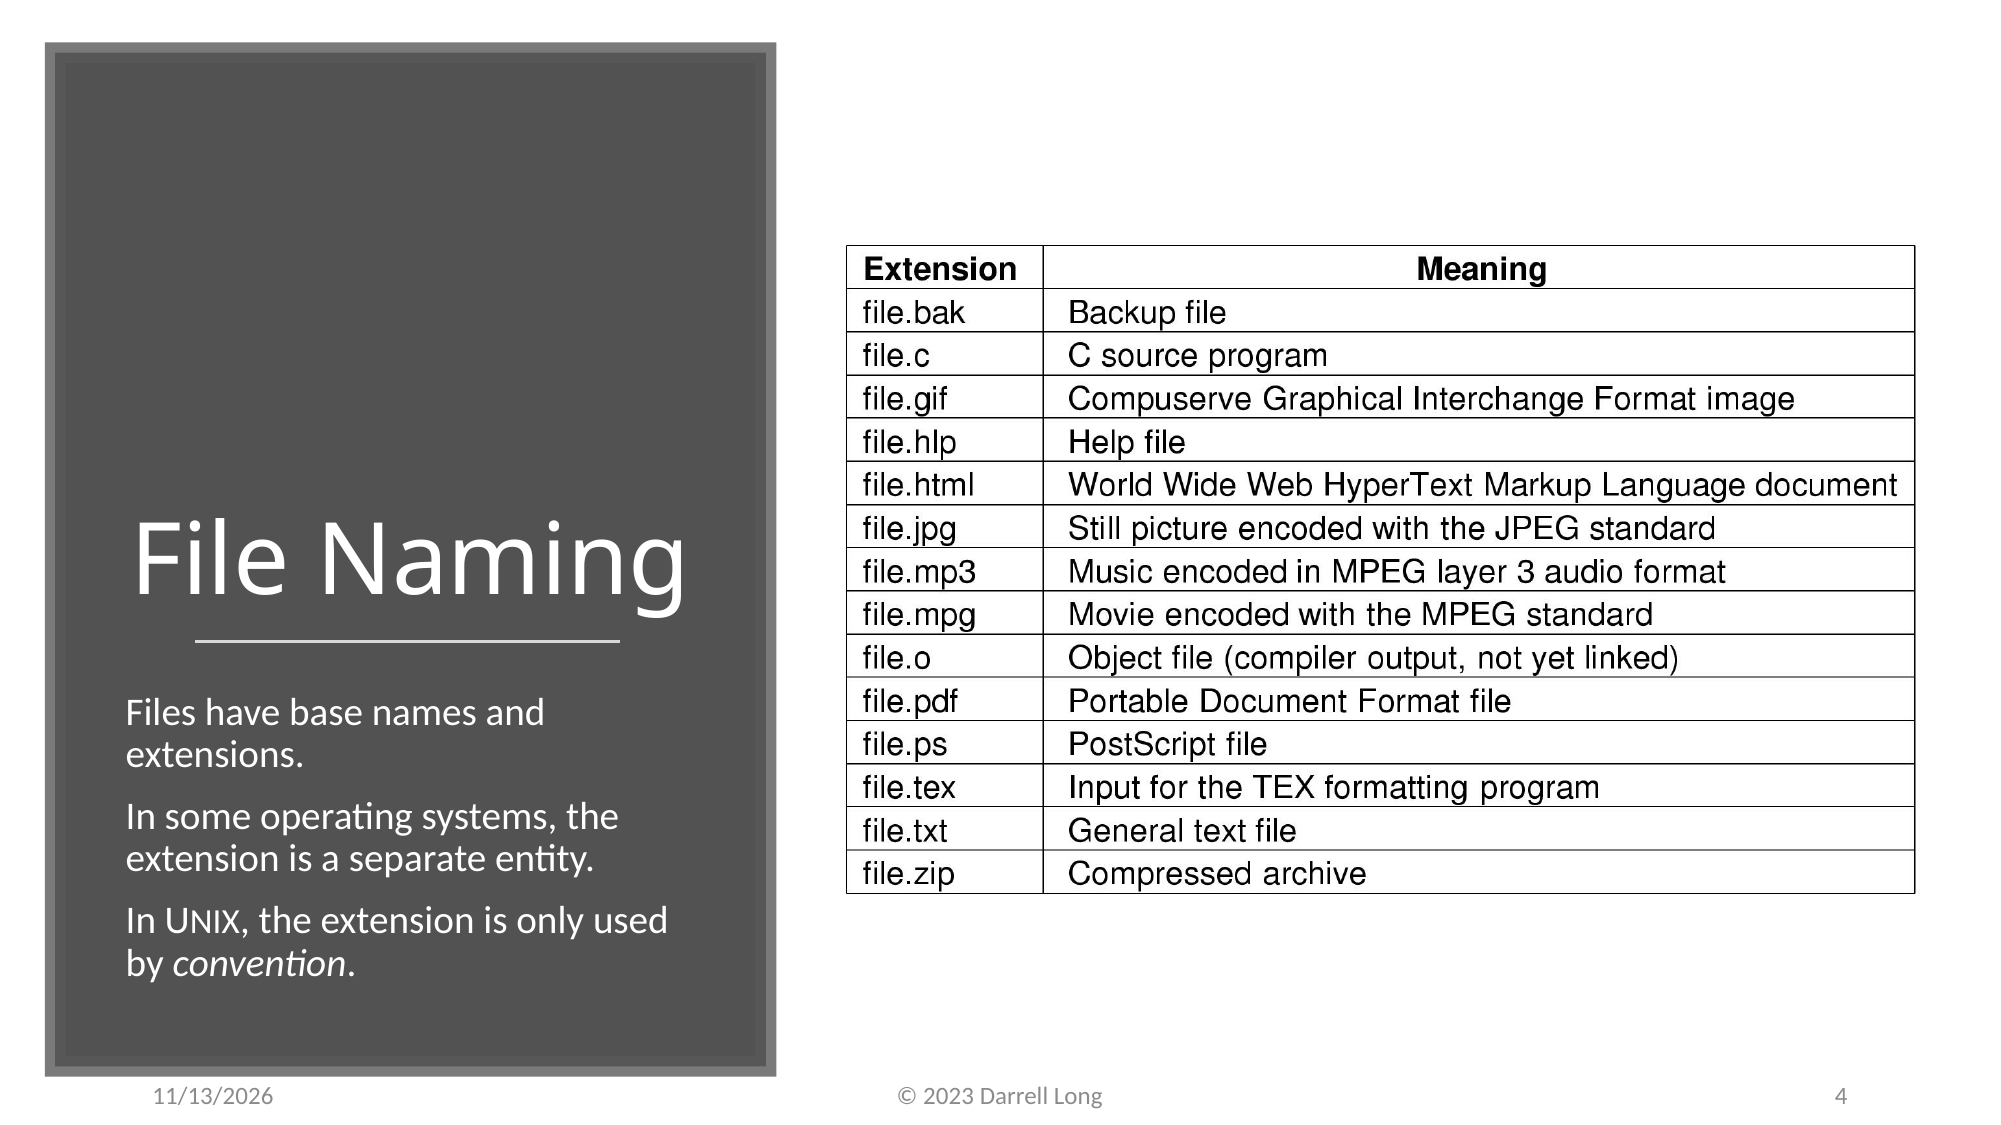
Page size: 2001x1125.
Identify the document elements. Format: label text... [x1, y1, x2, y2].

text_box [54, 52, 767, 1067]
footer © 2023 Darrell Long [662, 1065, 1338, 1125]
picture [845, 231, 1921, 896]
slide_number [137, 1065, 588, 1125]
list Files have base names and extensions. In some operating systems, the extension is a separate entity. In UNIX, the extension is only used by convention. [110, 684, 711, 994]
title File Naming [110, 149, 711, 624]
slide_number 4 [1412, 1065, 1863, 1125]
